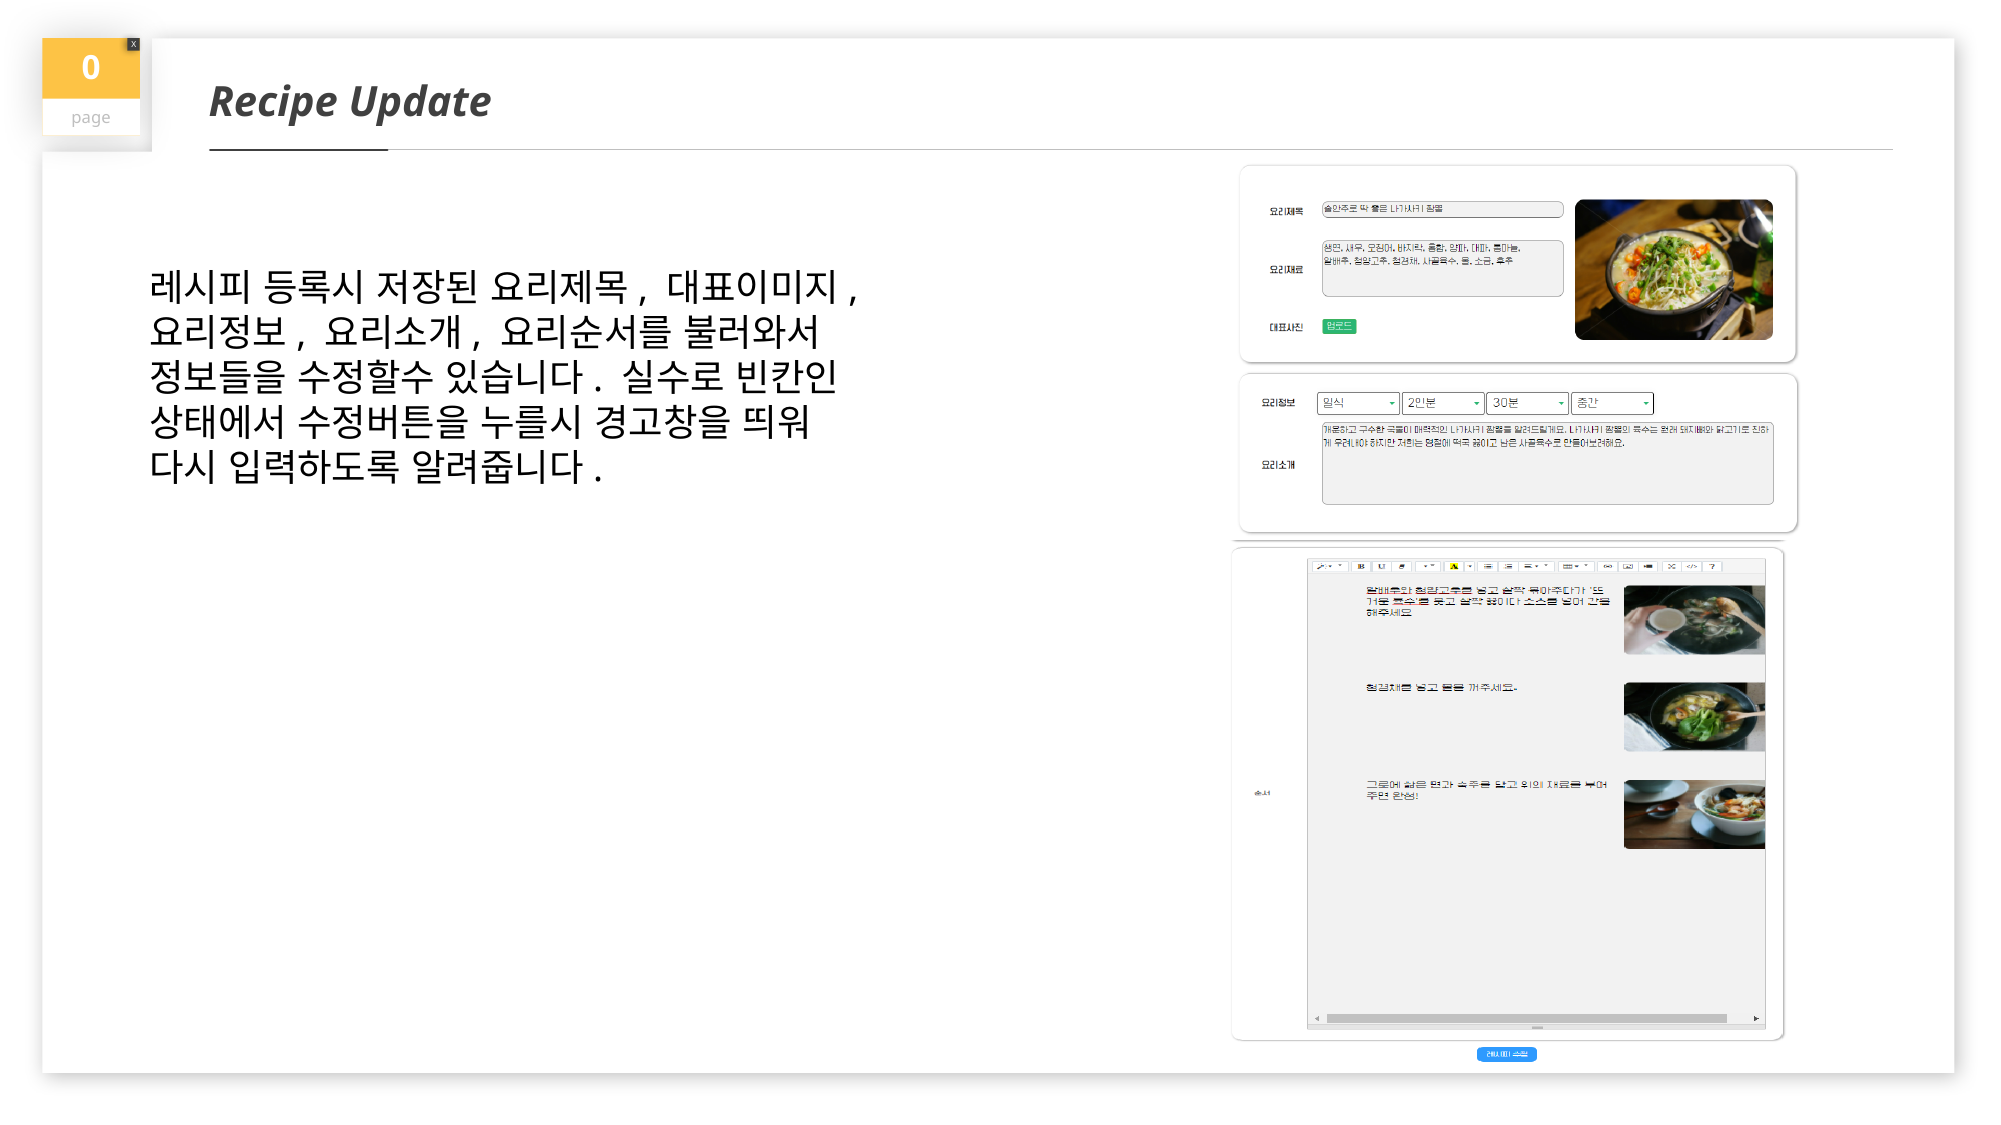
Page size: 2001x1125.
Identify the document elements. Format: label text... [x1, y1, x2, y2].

picture [1215, 162, 1819, 1072]
text_box [41, 37, 1955, 1074]
text_box Recipe Update [193, 42, 1194, 133]
text_box 레시피 등록시 저장된 요리제목, 대표이미지, 요리정보, 요리소개, 요리순서를 불러와서 정보들을 수정할수 있습니다. 실수로 빈칸인 상태에서 수정버튼을 누를시 경고창을 띄워 다시 입력하도록 알려줍니다. [134, 256, 908, 497]
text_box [42, 38, 140, 136]
